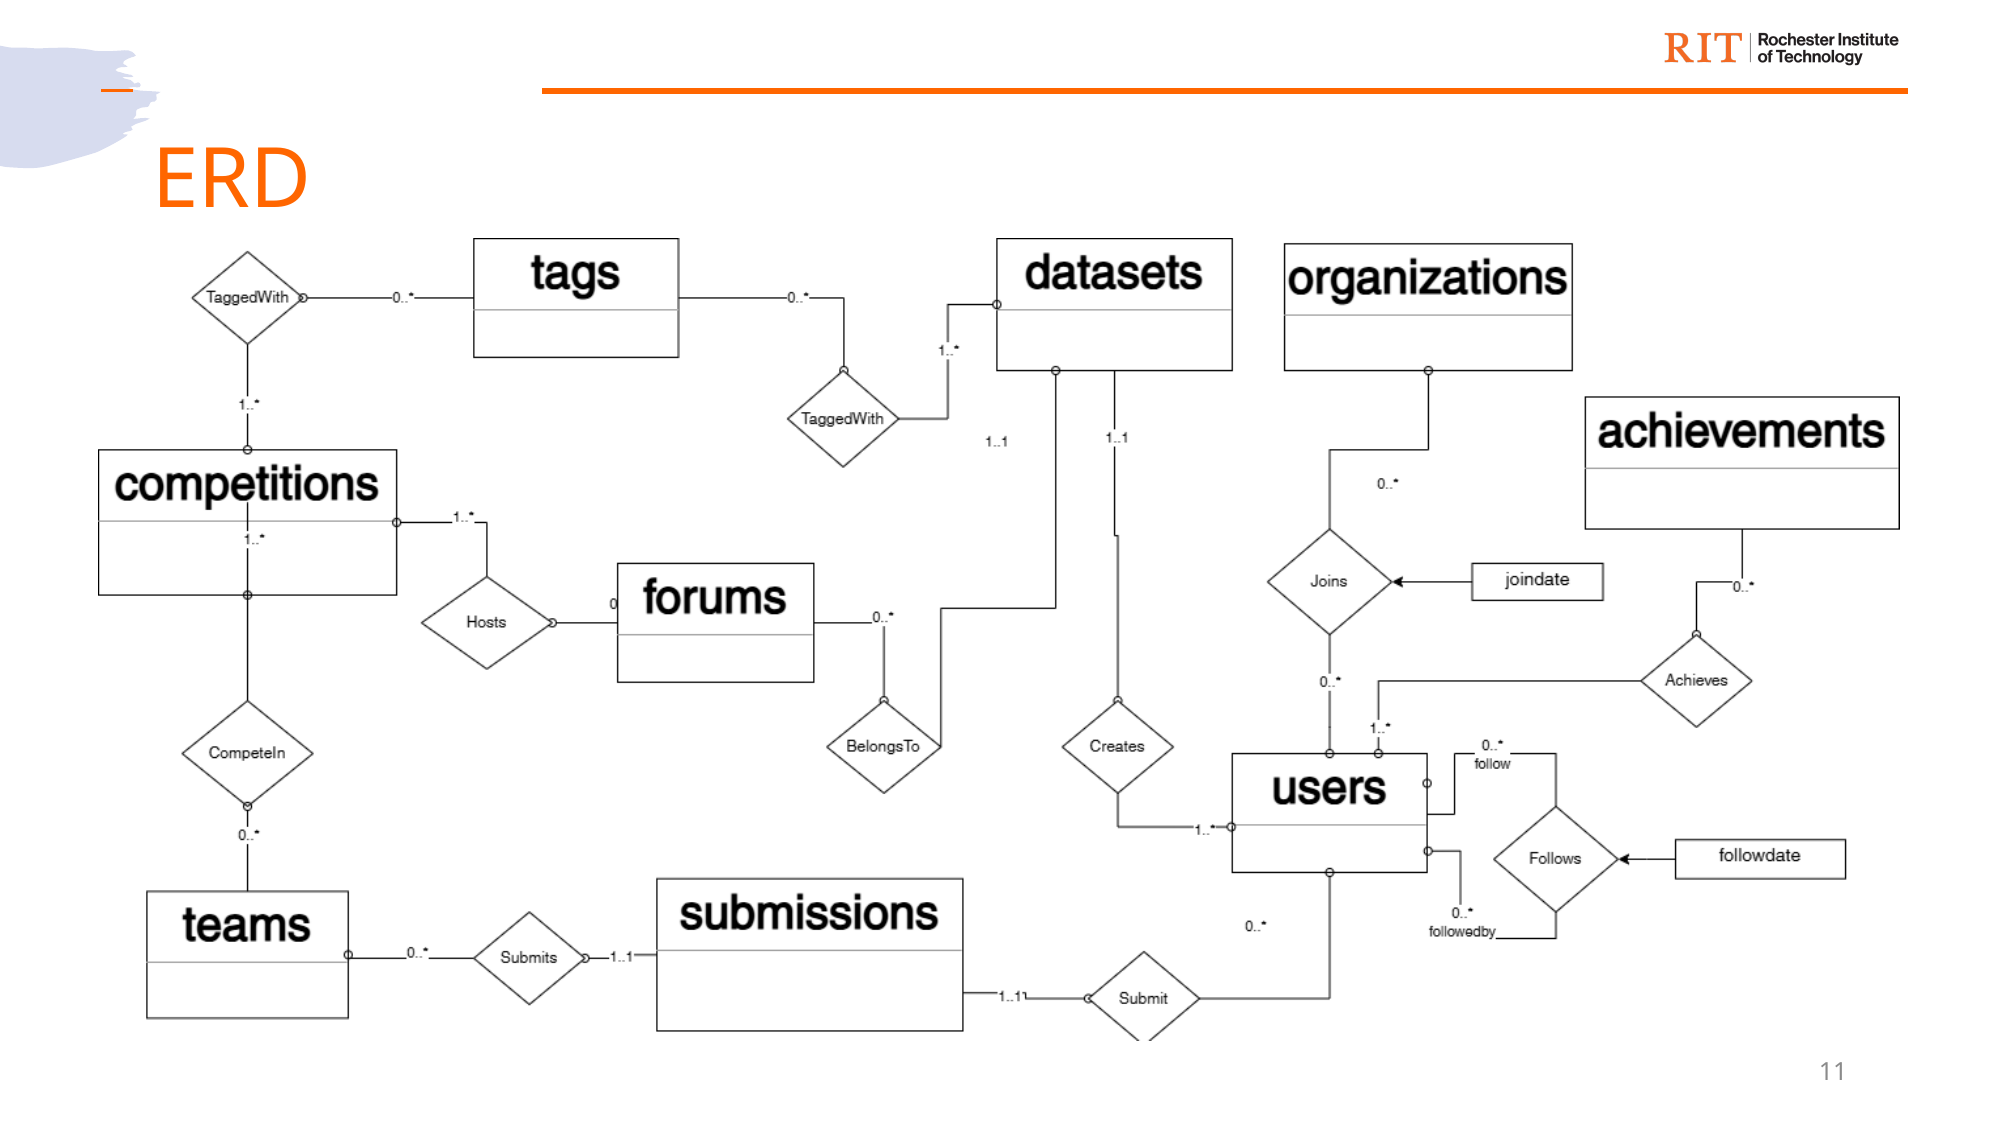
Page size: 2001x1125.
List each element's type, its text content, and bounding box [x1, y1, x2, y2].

picture [1655, 27, 1908, 69]
slide_number 11 [1412, 1042, 1863, 1103]
picture [98, 238, 1900, 1041]
title ERD [137, 90, 1863, 238]
